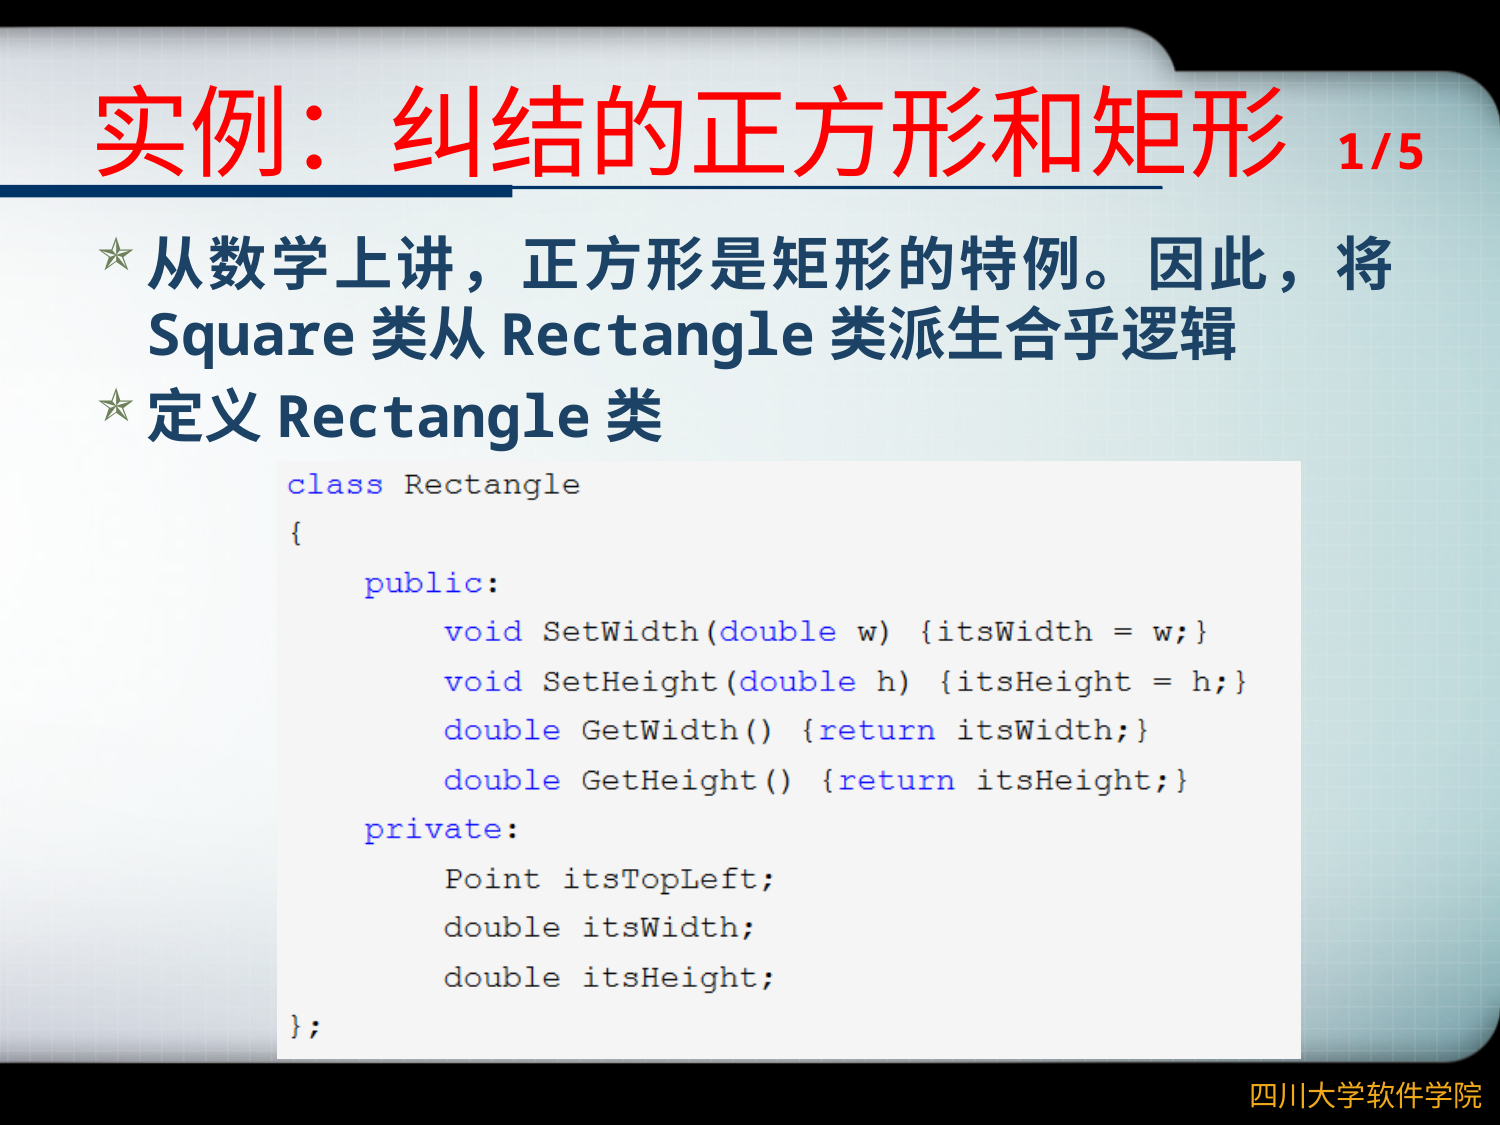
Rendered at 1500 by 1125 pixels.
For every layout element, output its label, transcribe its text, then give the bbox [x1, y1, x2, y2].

title 实例：纠结的正方形和矩形 1/5 [75, 78, 1447, 180]
picture [0, 0, 1500, 1125]
list 从数学上讲，正方形是矩形的特例。因此，将Square类从Rectangle类派生合乎逻辑 定义Rectangle类 [75, 219, 1424, 1059]
